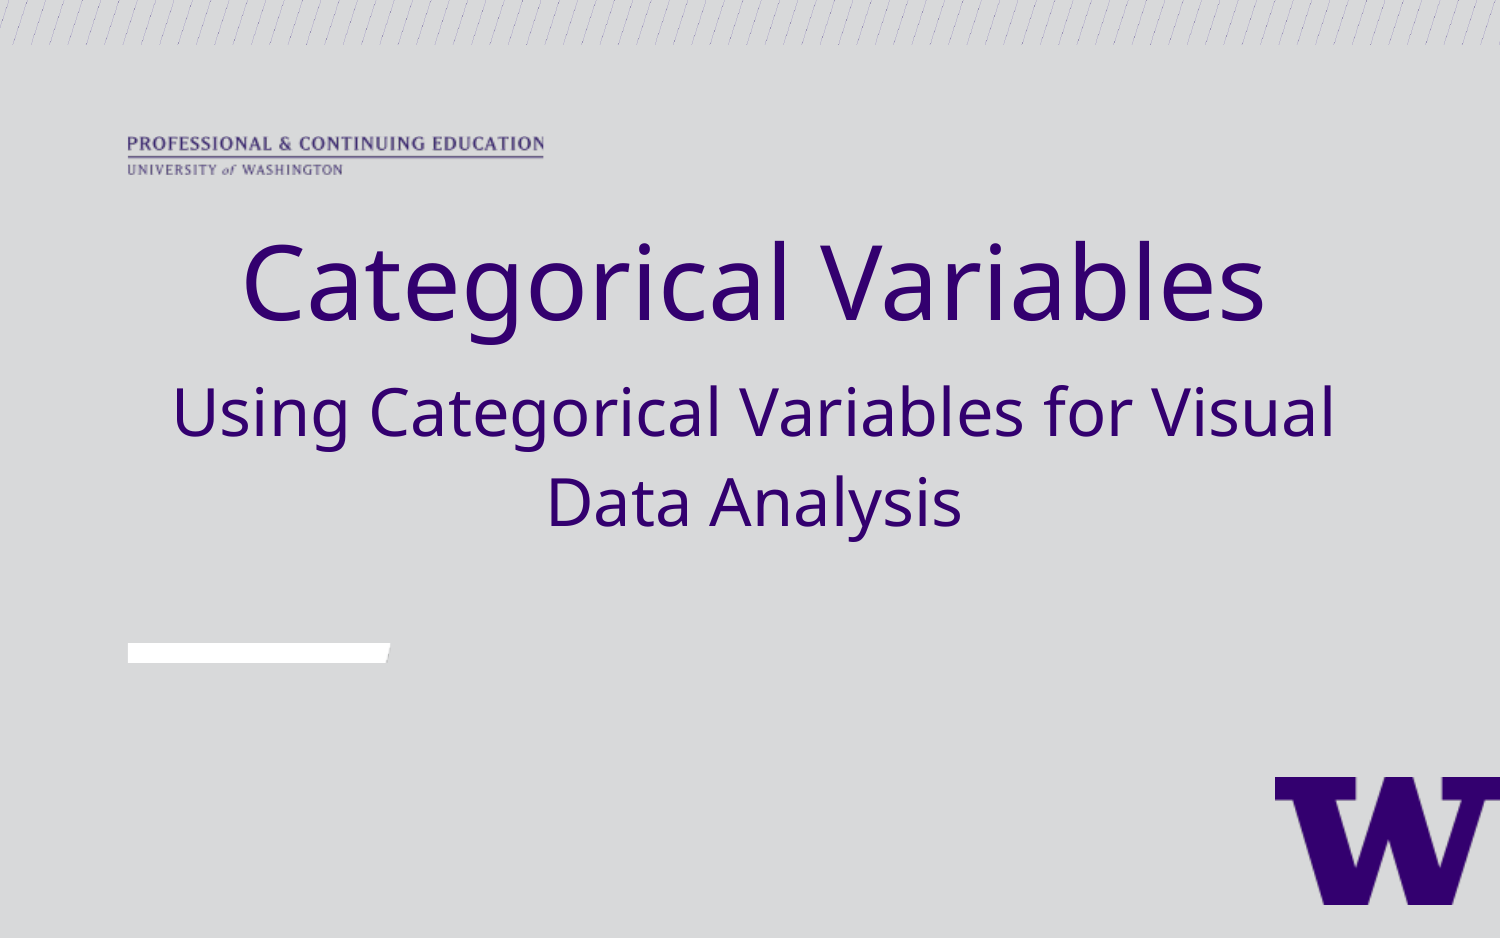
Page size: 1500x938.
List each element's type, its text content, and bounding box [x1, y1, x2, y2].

list Categorical Variables Using Categorical Variables for Visual Data Analysis [110, 201, 1399, 628]
